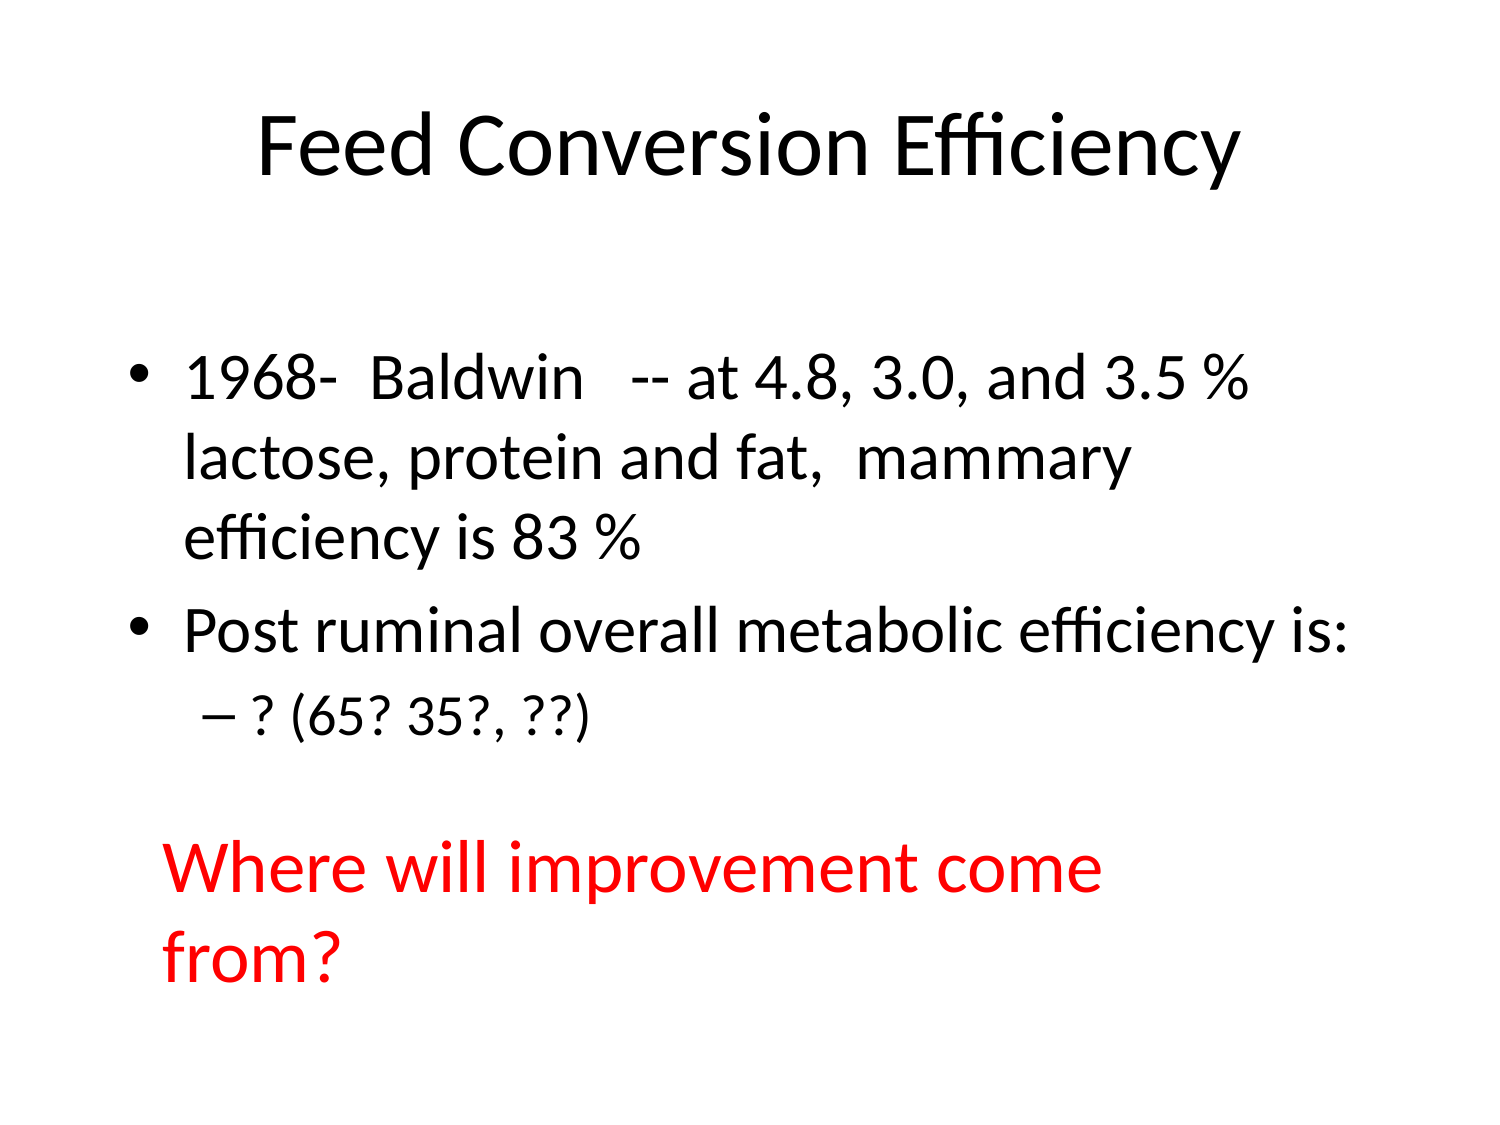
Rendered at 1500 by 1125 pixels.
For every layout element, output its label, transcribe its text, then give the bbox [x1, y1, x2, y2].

list 1968- Baldwin -- at 4.8, 3.0, and 3.5 % lactose, protein and fat, mammary efficiency is 83 % Post ruminal overall metabolic efficiency is: ? (65? 35?, ??) [112, 324, 1388, 787]
text_box Where will improvement come from? [147, 810, 1317, 1051]
title Feed Conversion Efficiency [75, 45, 1425, 233]
